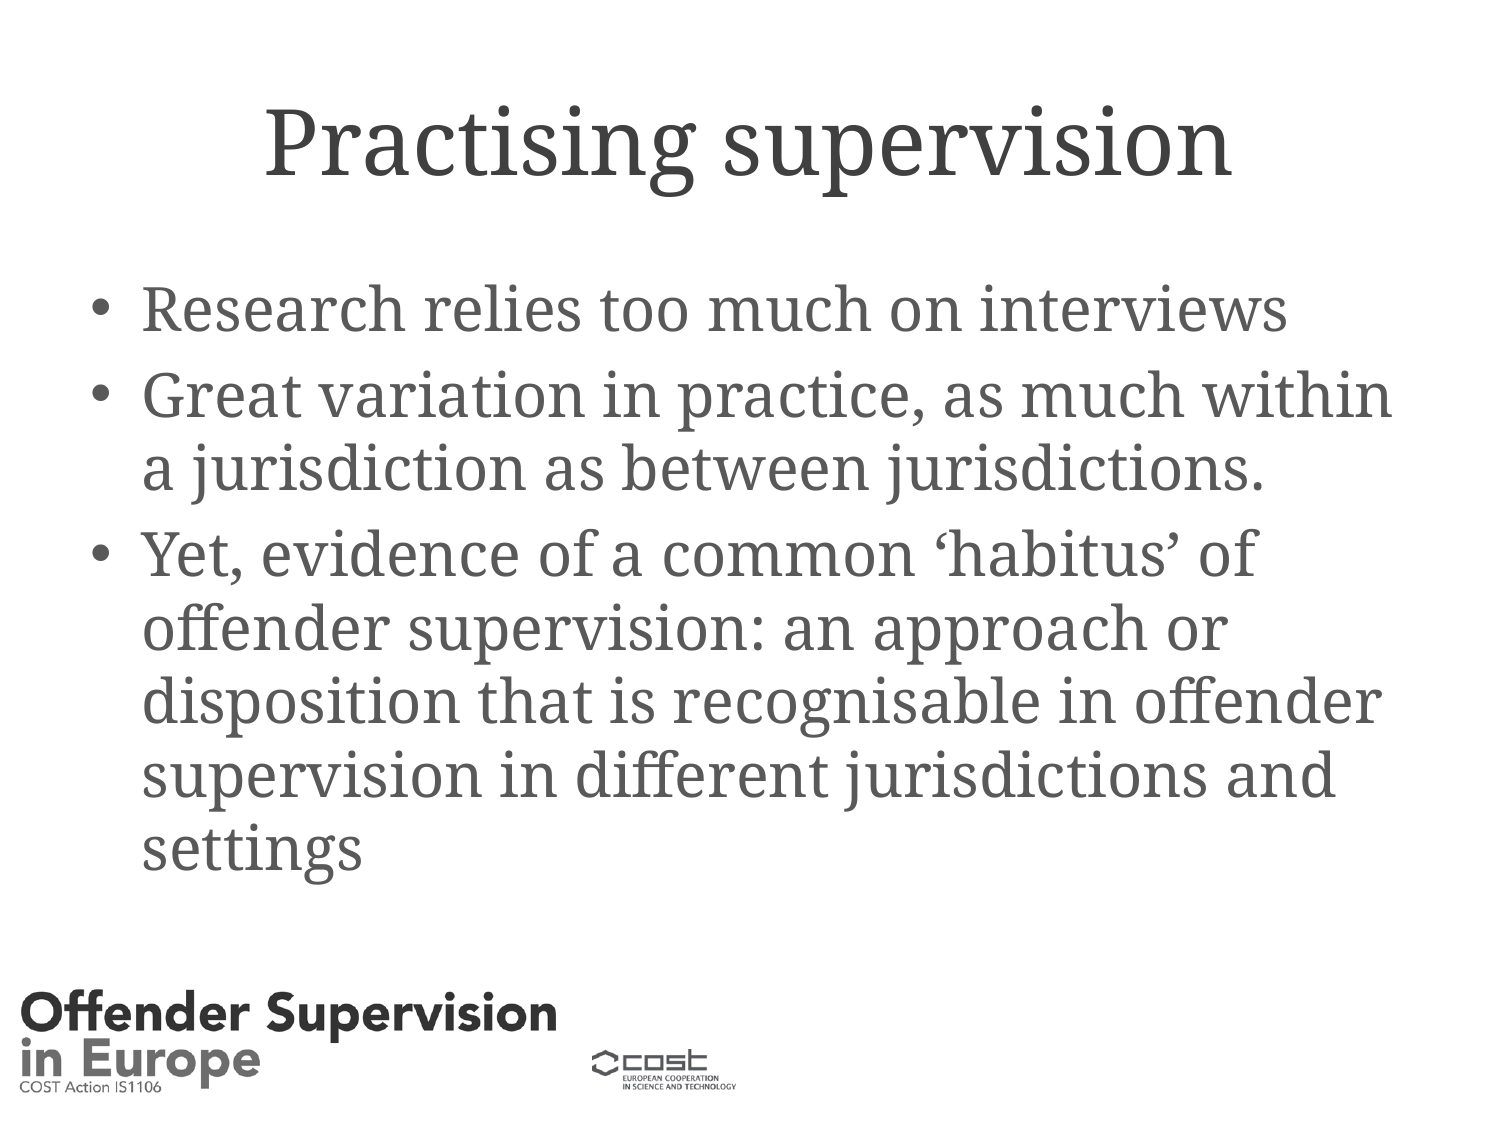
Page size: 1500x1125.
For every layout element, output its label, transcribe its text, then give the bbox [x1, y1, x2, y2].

picture [17, 975, 741, 1104]
list Research relies too much on interviews Great variation in practice, as much within a jurisdiction as between jurisdictions. Yet, evidence of a common ‘habitus’ of offender supervision: an approach or disposition that is recognisable in offender supervision in different jurisdictions and settings [75, 262, 1425, 965]
title Practising supervision [75, 45, 1425, 233]
